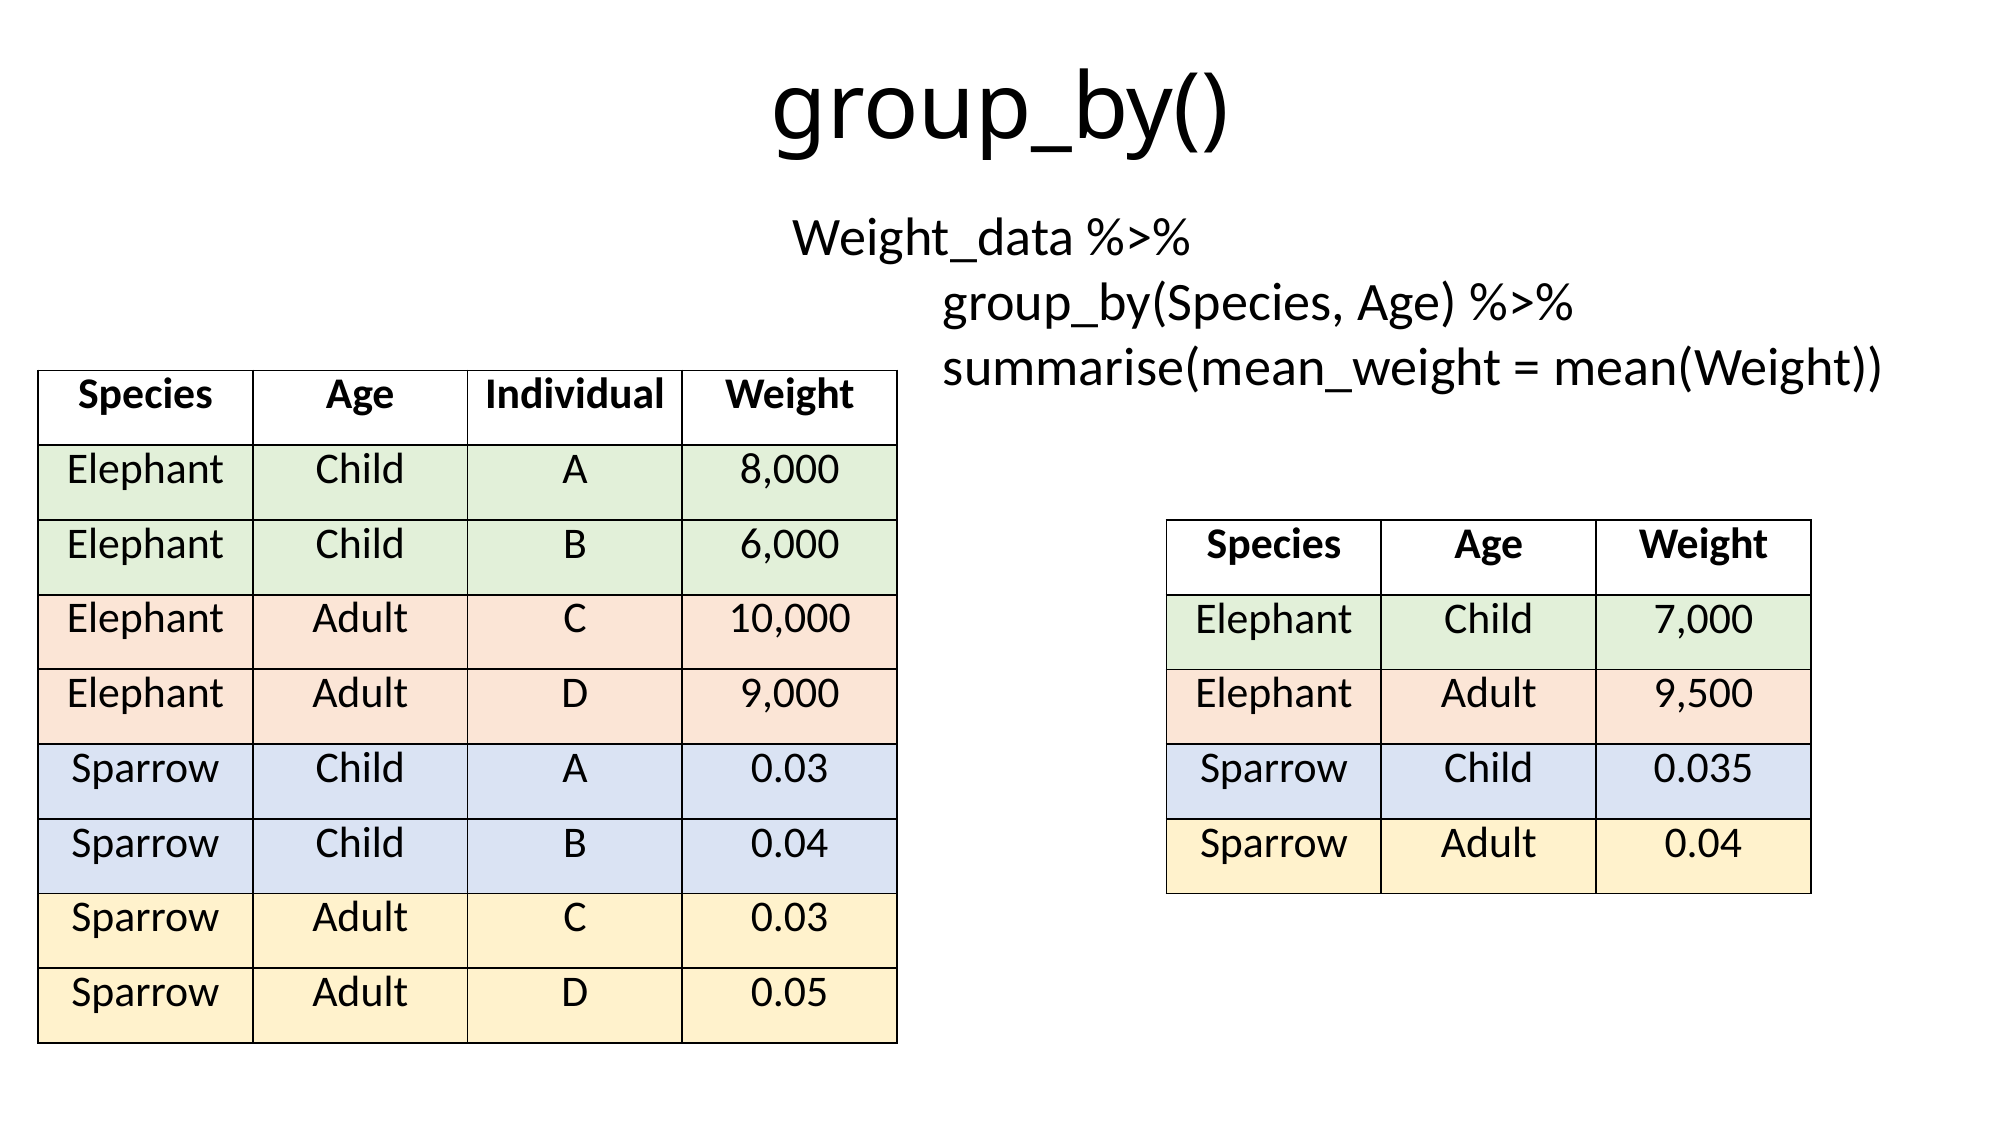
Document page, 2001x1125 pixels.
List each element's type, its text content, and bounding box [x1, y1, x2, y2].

table_cell C [468, 894, 681, 967]
table_cell 7,000 [1597, 596, 1810, 669]
table_cell Child [254, 521, 467, 594]
table_cell Child [254, 745, 467, 818]
table_cell 9,500 [1597, 670, 1810, 743]
table_cell 0.04 [1597, 820, 1810, 893]
table_cell Adult [254, 670, 467, 743]
table_cell 9,000 [683, 670, 896, 743]
table_cell Child [1382, 596, 1595, 669]
table_header Weight [1597, 521, 1810, 594]
table_cell A [468, 745, 681, 818]
table_header Age [1382, 521, 1595, 594]
table_cell Sparrow [39, 745, 252, 818]
table_cell B [468, 521, 681, 594]
table_cell Adult [254, 596, 467, 668]
table_header Age [254, 371, 467, 444]
table_cell Child [254, 820, 467, 893]
table_cell 0.03 [683, 894, 896, 967]
table_cell Elephant [39, 596, 252, 668]
text_box Weight_data %>% group_by(Species, Age) %>% summarise(mean_weight = mean(Weight)) [778, 194, 1901, 404]
table_header Individual [468, 371, 681, 444]
table_cell 10,000 [683, 596, 896, 668]
title group_by() [557, 0, 1443, 218]
table_cell D [468, 969, 681, 1042]
table_cell Adult [254, 894, 467, 967]
table_cell Elephant [39, 521, 252, 594]
table_header Weight [683, 371, 896, 444]
table_cell Elephant [1167, 596, 1380, 669]
table_cell Sparrow [39, 969, 252, 1042]
table_cell Adult [1382, 820, 1595, 893]
table_cell 8,000 [683, 446, 896, 519]
table_cell C [468, 596, 681, 668]
table_cell 0.03 [683, 745, 896, 818]
table_cell 0.035 [1597, 745, 1810, 818]
table_cell Child [254, 446, 467, 519]
table_cell Sparrow [1167, 745, 1380, 818]
table_cell 0.04 [683, 820, 896, 893]
table_cell Elephant [39, 446, 252, 519]
table_cell Child [1382, 745, 1595, 818]
table_cell D [468, 670, 681, 743]
table_cell 6,000 [683, 521, 896, 594]
table_cell A [468, 446, 681, 519]
table_cell Sparrow [39, 894, 252, 967]
table_header Species [39, 371, 252, 444]
table_cell B [468, 820, 681, 893]
table_cell Adult [254, 969, 467, 1042]
table_cell Elephant [1167, 670, 1380, 743]
table_cell 0.05 [683, 969, 896, 1042]
table_header Species [1167, 521, 1380, 594]
table_cell Adult [1382, 670, 1595, 743]
table_cell Sparrow [39, 820, 252, 893]
table_cell Sparrow [1167, 820, 1380, 893]
table_cell Elephant [39, 670, 252, 743]
